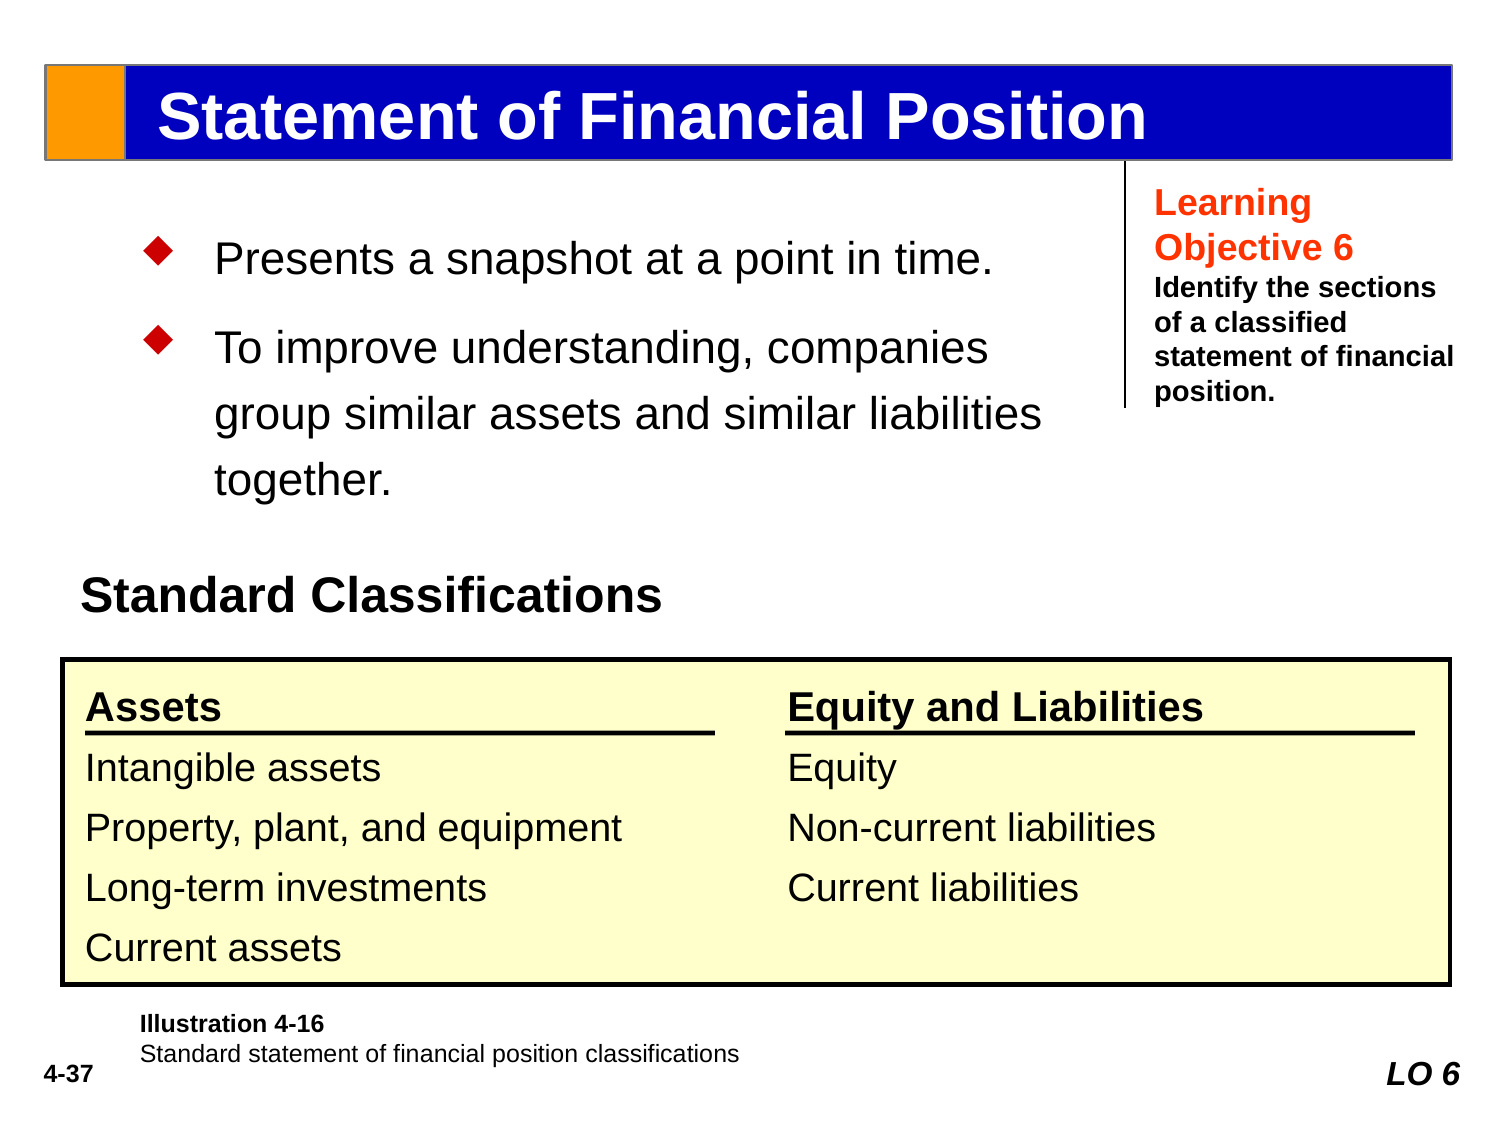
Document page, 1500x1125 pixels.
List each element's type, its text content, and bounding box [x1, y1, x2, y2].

text_box Assets Equity and Liabilities Intangible assets Equity Property, plant, and equipment Non-current liabilities Long-term investments Current liabilities Current assets [62, 659, 1450, 985]
text_box Presents a snapshot at a point in time. To improve understanding, companies group similar assets and similar liabilities together. [87, 210, 1075, 512]
text_box LO 6 [1350, 1044, 1475, 1100]
text_box Statement of Financial Position [125, 65, 1453, 161]
text_box Illustration 4-16 Standard statement of financial position classifications [124, 999, 875, 1075]
text_box [45, 65, 125, 161]
text_box Standard Classifications [50, 561, 825, 637]
text_box Learning Objective 6 Identify the sections of a classified statement of financial position. [1139, 170, 1475, 416]
